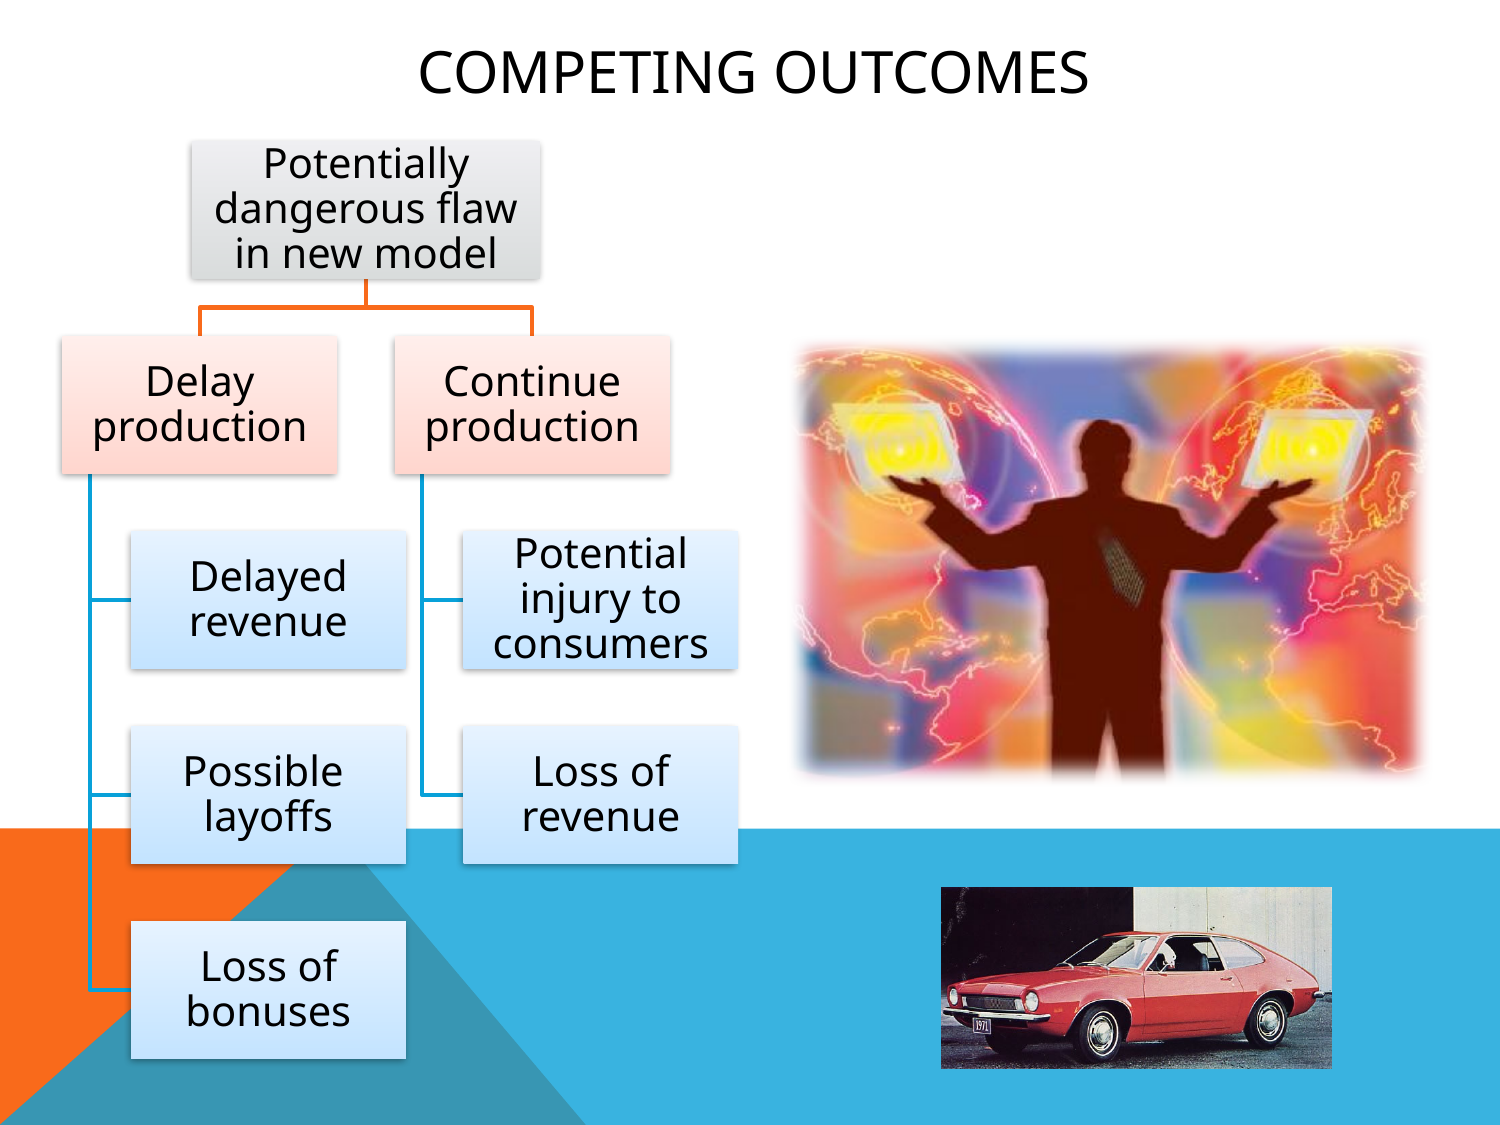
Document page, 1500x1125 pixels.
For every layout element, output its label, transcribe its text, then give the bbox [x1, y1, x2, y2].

picture [787, 335, 1433, 788]
title Competing Outcomes [137, 24, 1372, 115]
picture [941, 887, 1332, 1069]
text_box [62, 137, 739, 1063]
